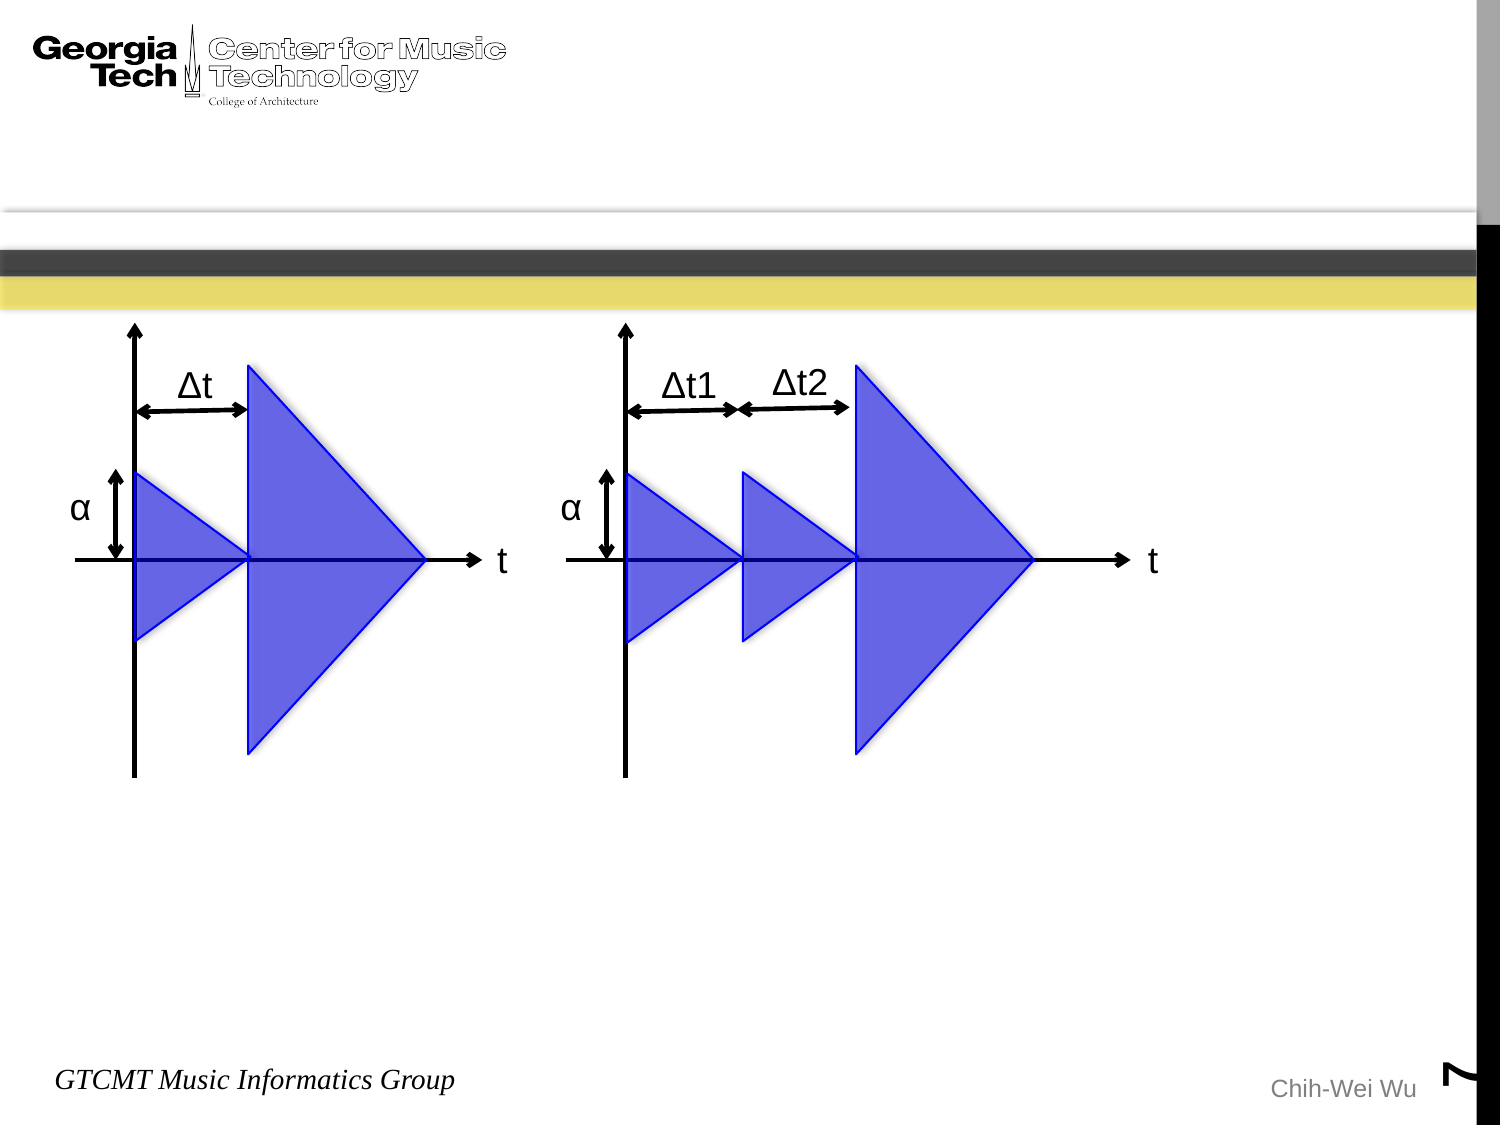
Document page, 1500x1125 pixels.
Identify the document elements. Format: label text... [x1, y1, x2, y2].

text_box t [482, 528, 523, 589]
text_box [855, 364, 1030, 554]
text_box Δt1 [646, 353, 733, 403]
text_box α [545, 475, 598, 536]
text_box [635, 565, 736, 639]
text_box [134, 409, 249, 413]
text_box [855, 565, 1031, 756]
text_box [247, 565, 423, 756]
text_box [735, 406, 851, 411]
text_box [247, 364, 423, 554]
slide_number 7 [1427, 887, 1488, 1104]
text_box α [54, 475, 107, 536]
text_box [635, 477, 739, 554]
text_box Δt [162, 353, 228, 403]
text_box t [1133, 528, 1174, 589]
text_box [144, 477, 246, 554]
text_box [625, 409, 737, 413]
picture [33, 23, 507, 108]
text_box Δt2 [757, 351, 844, 401]
text_box [741, 471, 854, 554]
text_box [741, 565, 849, 643]
text_box [144, 565, 242, 637]
